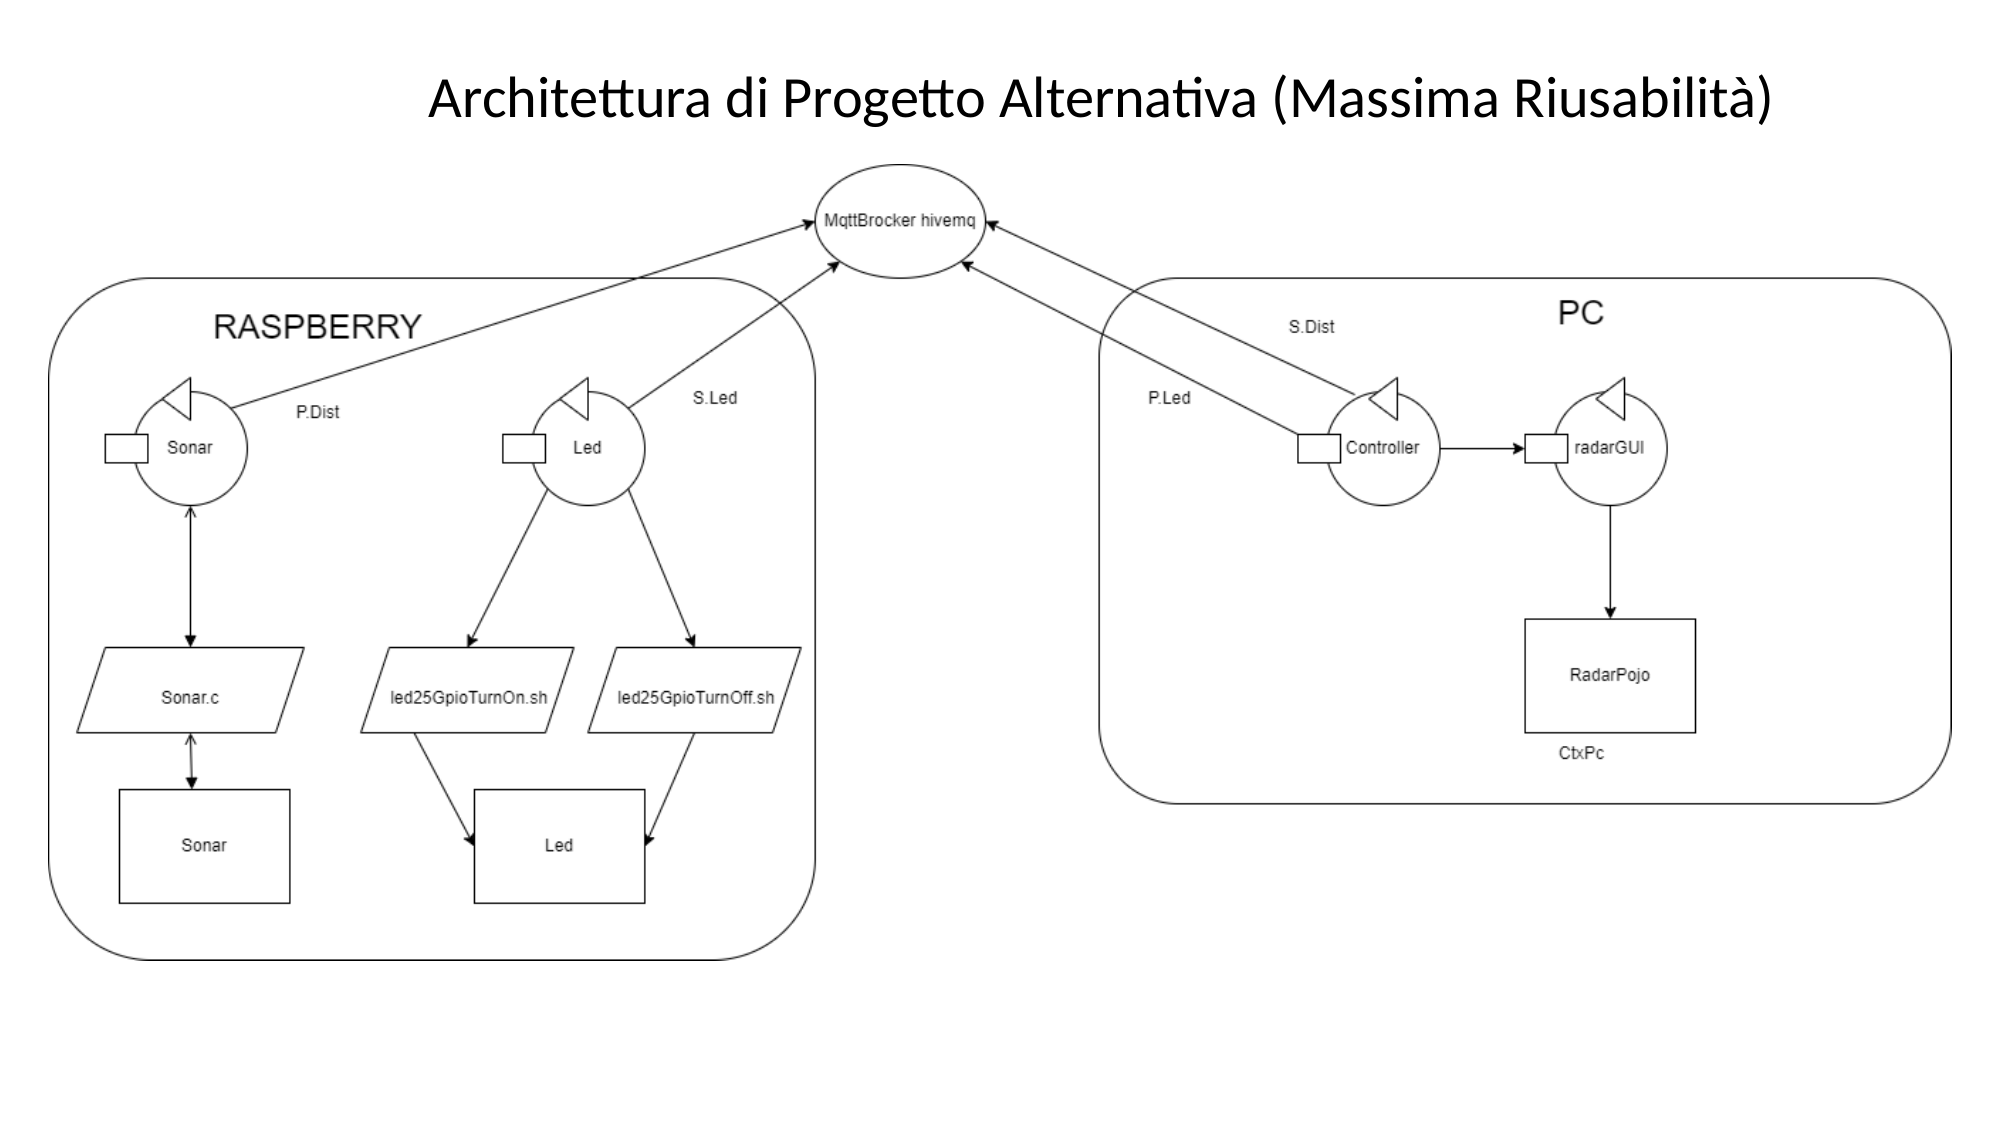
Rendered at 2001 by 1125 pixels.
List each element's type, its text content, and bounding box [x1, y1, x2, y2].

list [48, 164, 1952, 961]
text_box Architettura di Progetto Alternativa (Massima Riusabilità) [414, 51, 1790, 137]
